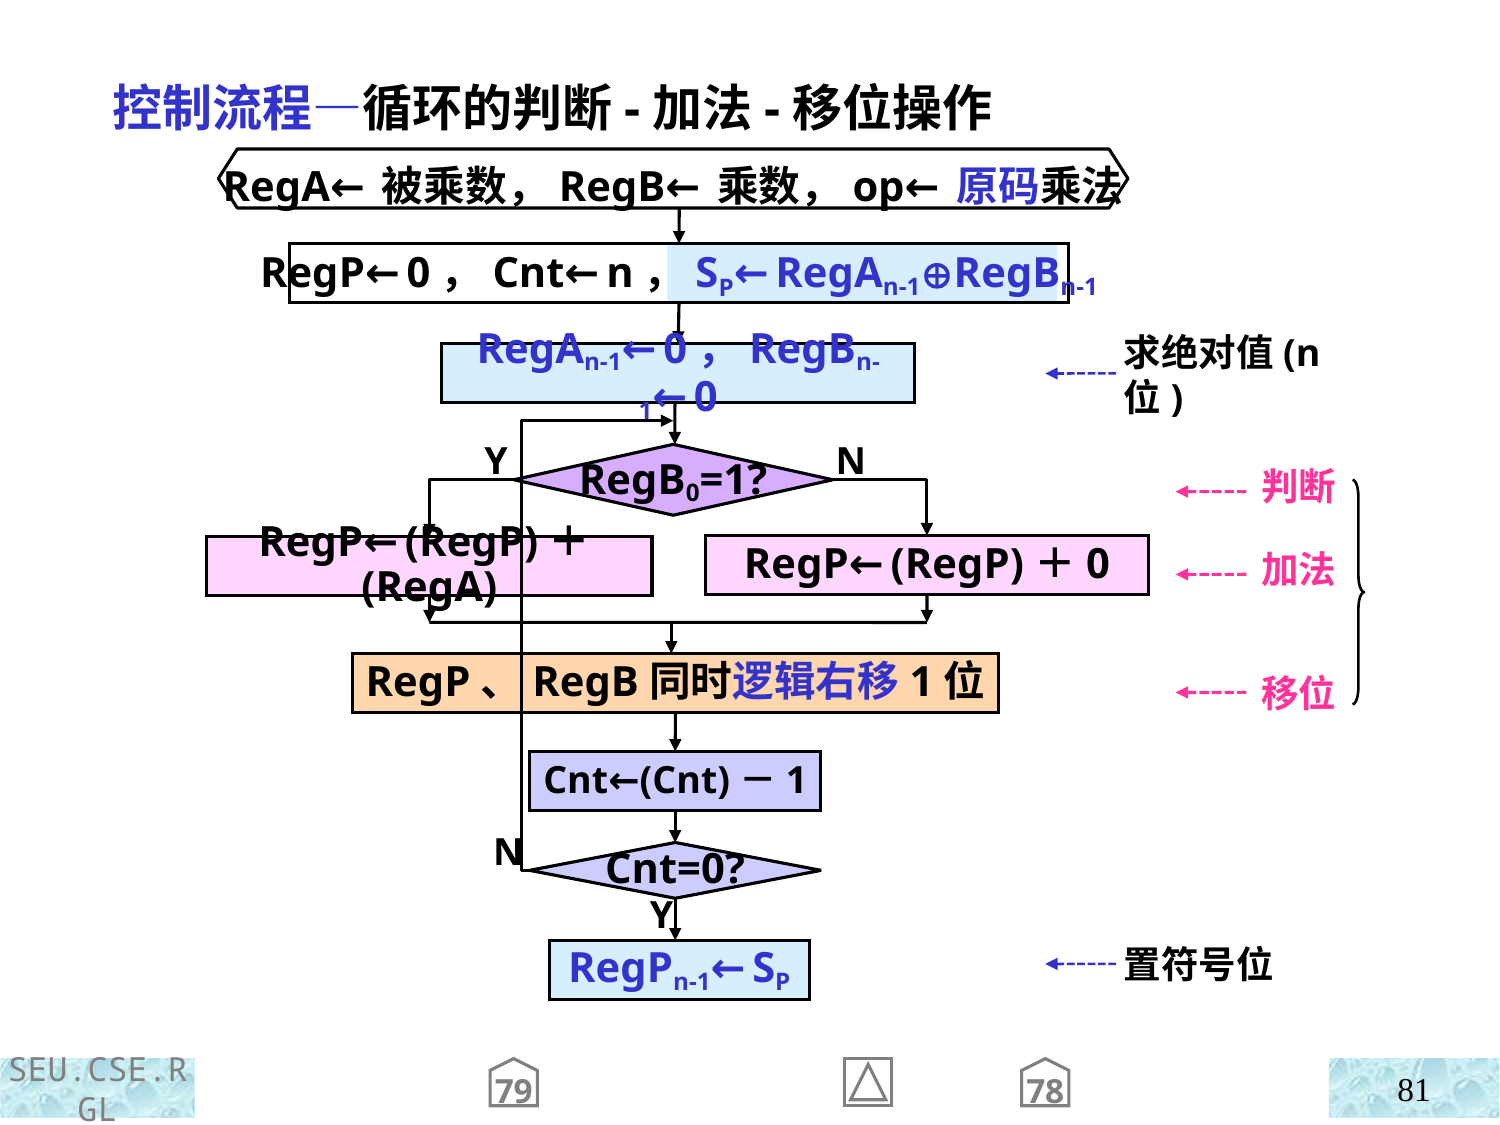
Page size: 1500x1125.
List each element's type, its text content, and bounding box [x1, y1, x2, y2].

text_box [844, 1058, 892, 1106]
text_box 79 [490, 1058, 538, 1106]
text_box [0, 1058, 195, 1118]
slide_number 81 [1328, 1058, 1500, 1118]
text_box 控制流程—循环的判断-加法-移位操作 [29, 54, 1471, 145]
text_box 78 [1021, 1058, 1069, 1106]
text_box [206, 148, 1377, 1000]
